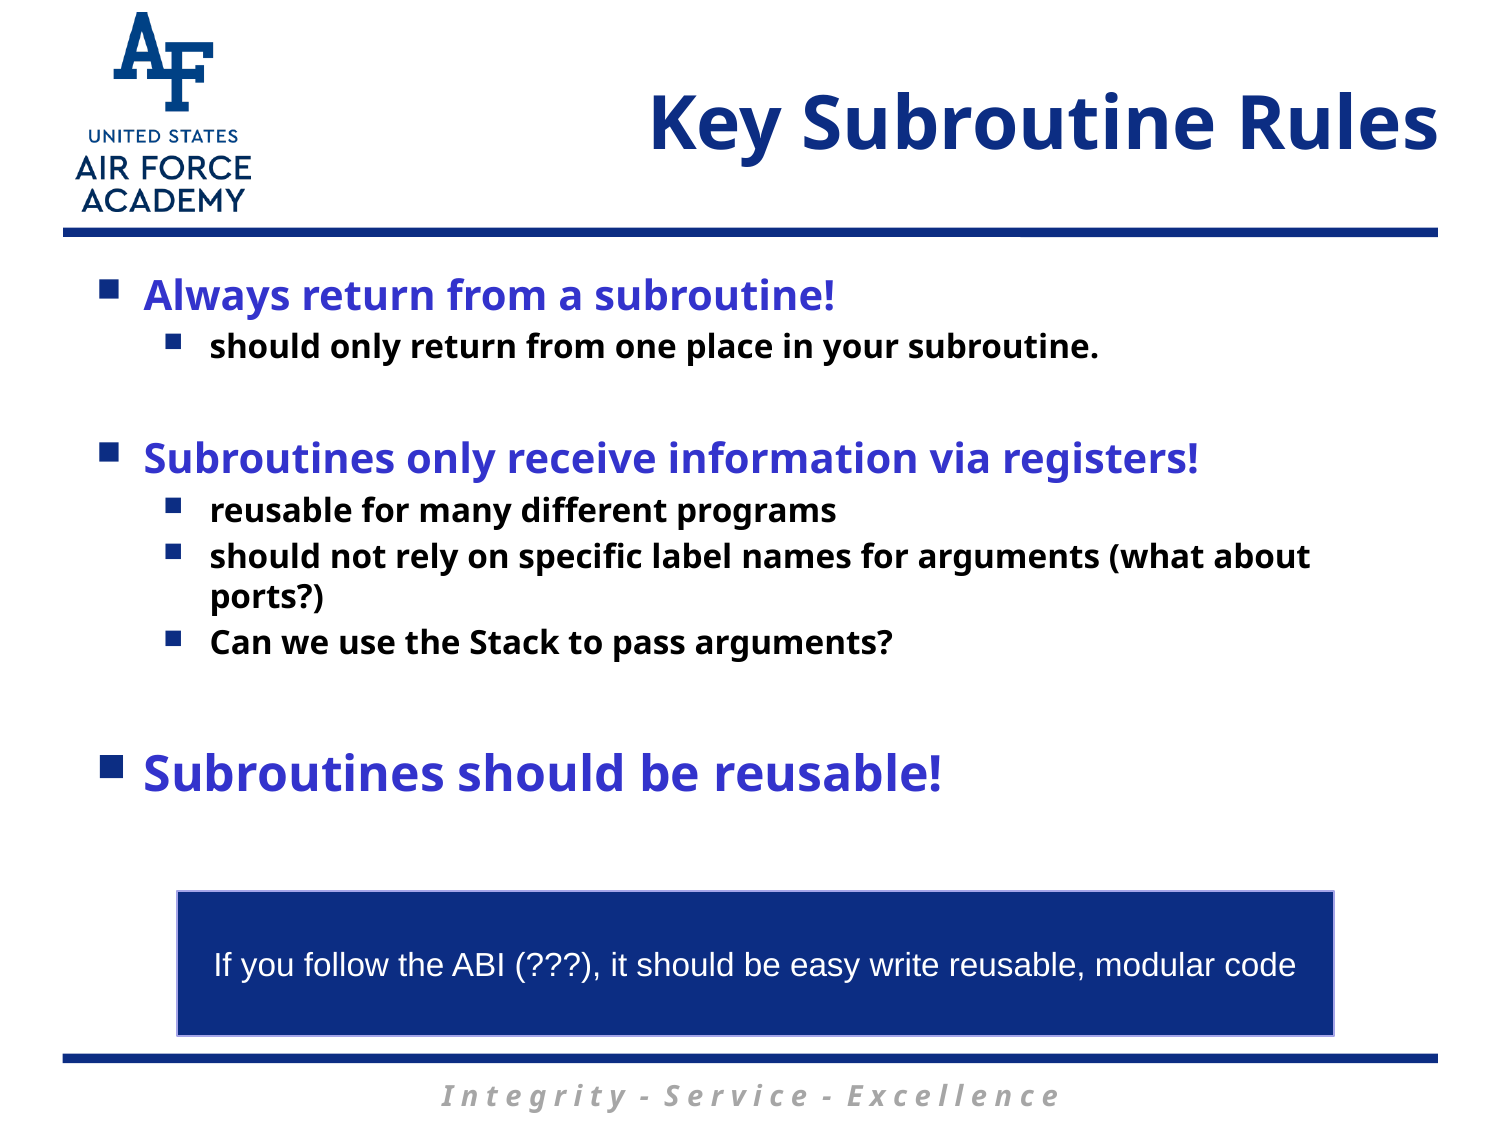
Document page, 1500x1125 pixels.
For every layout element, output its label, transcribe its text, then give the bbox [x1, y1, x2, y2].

text_box If you follow the ABI (???), it should be easy write reusable, modular code [177, 890, 1335, 1037]
list Always return from a subroutine! should only return from one place in your subroutine. Subroutines only receive information via registers! reusable for many different programs should not rely on specific label names for arguments (what about ports?) Can we use the Stack to pass arguments? Subroutines should be reusable! [81, 260, 1418, 1037]
title Key Subroutine Rules [299, 29, 1456, 211]
picture [75, 12, 251, 212]
